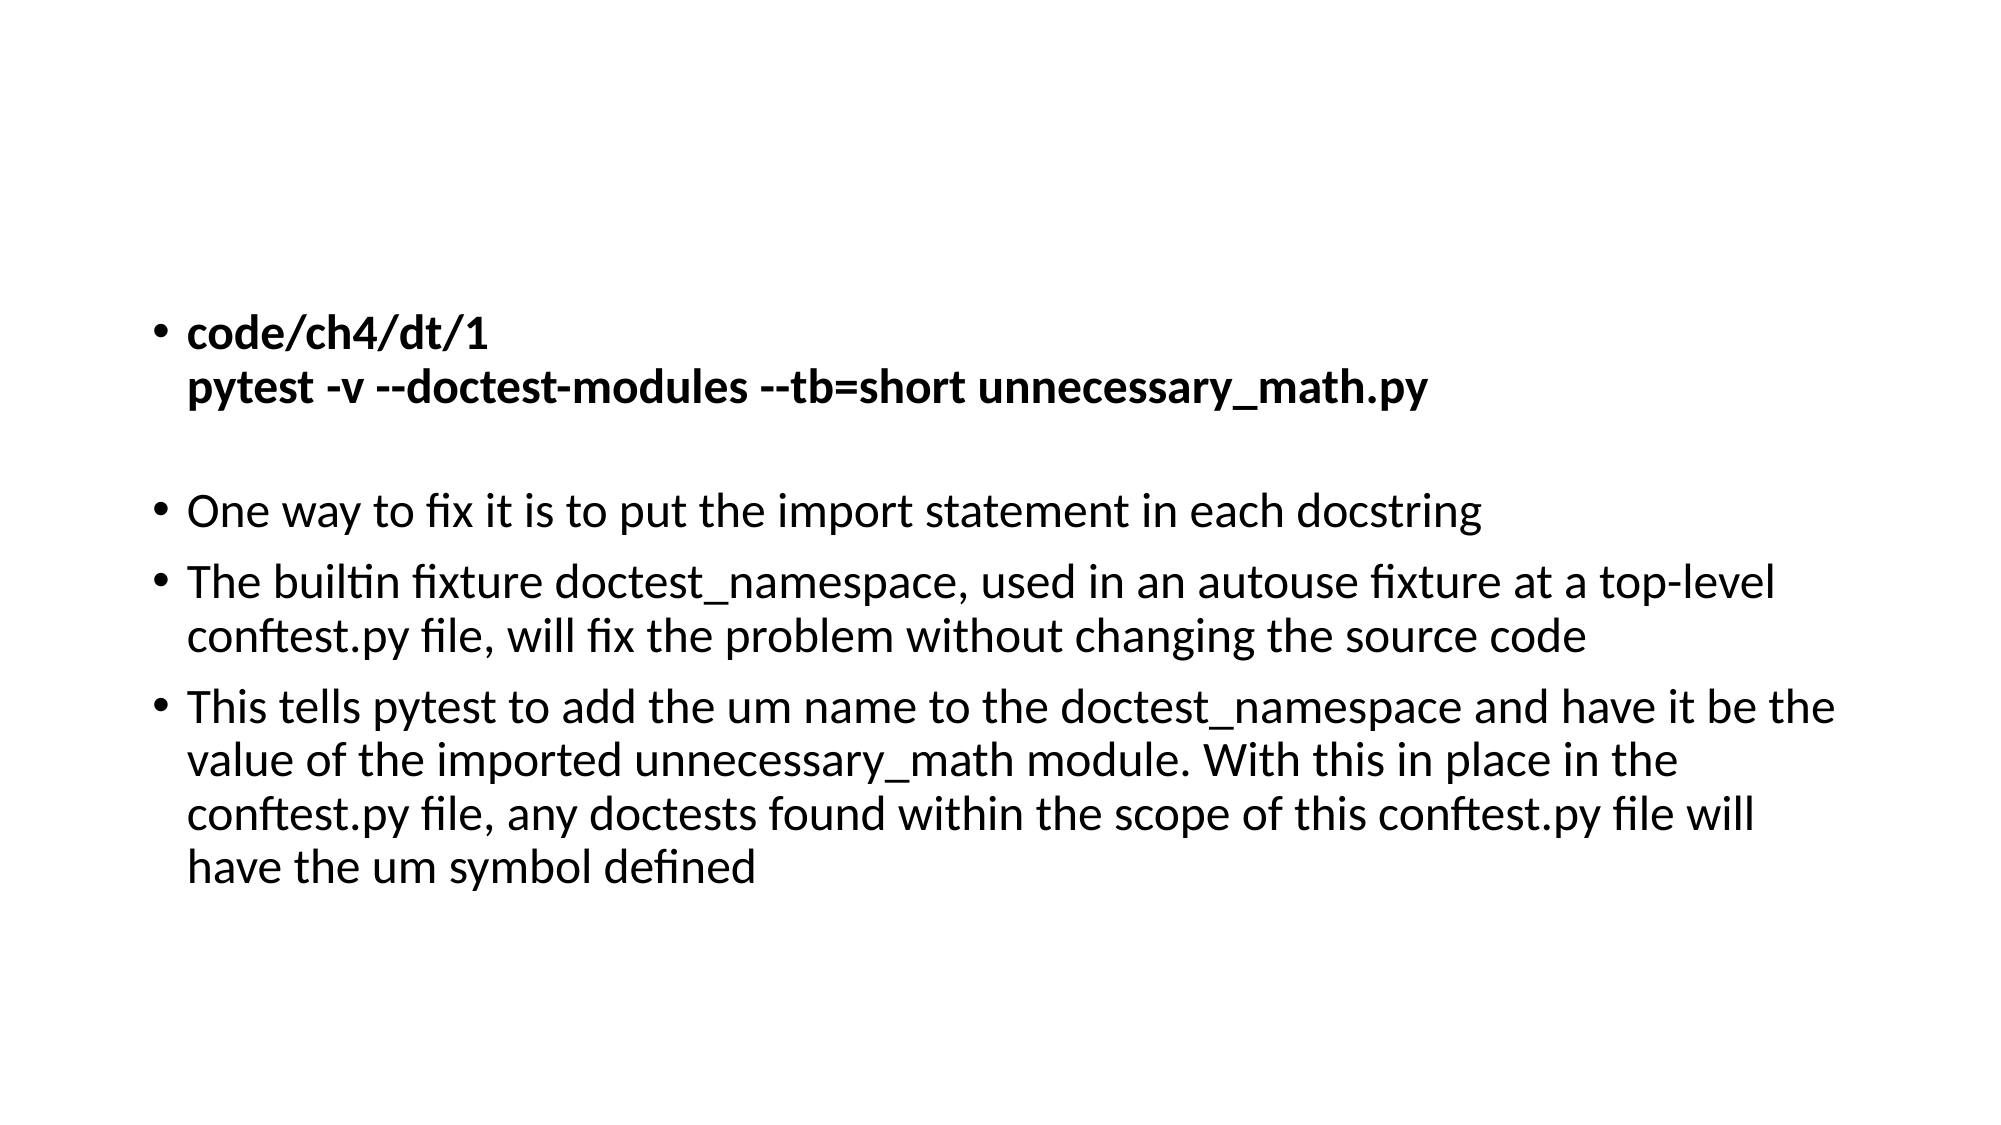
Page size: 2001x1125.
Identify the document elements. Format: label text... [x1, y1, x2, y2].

list code/ch4/dt/1 pytest​​ ​​-v​​ ​​--doctest-modules​​ ​​--tb=short​​ ​​unnecessary_math.py​ ​ One way to fix it is to put the import statement in each docstring The builtin fixture doctest_namespace, used in an autouse fixture at a top-level conftest.py file, will fix the problem without changing the source code This tells pytest to add the um name to the doctest_namespace and have it be the value of the imported unnecessary_math module. With this in place in the conftest.py file, any doctests found within the scope of this conftest.py file will have the um symbol defined [137, 299, 1863, 1014]
